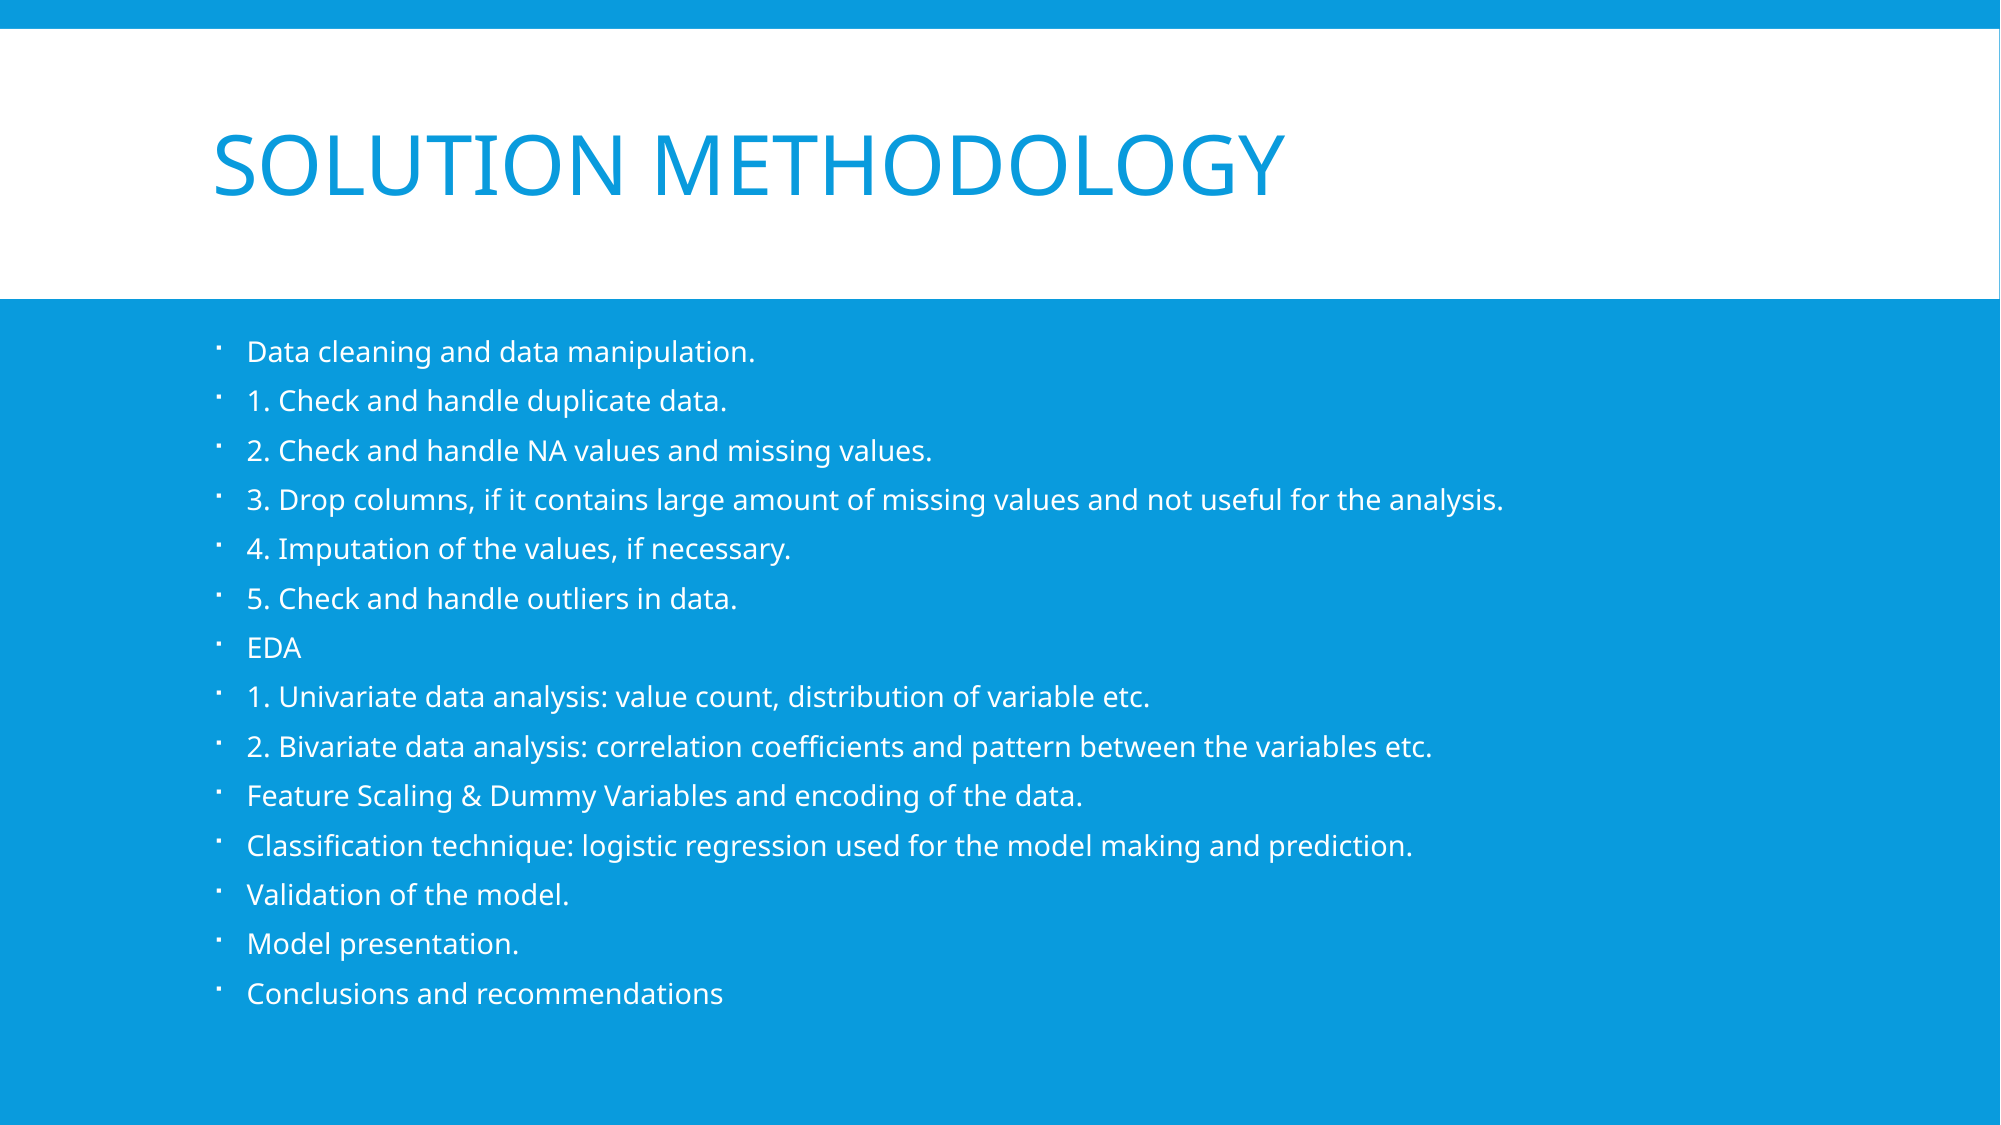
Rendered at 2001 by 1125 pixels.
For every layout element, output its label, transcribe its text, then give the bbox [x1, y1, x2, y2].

title Solution Methodology [197, 46, 1803, 295]
list Data cleaning and data manipulation. 1. Check and handle duplicate data. 2. Check and handle NA values and missing values. 3. Drop columns, if it contains large amount of missing values and not useful for the analysis. 4. Imputation of the values, if necessary. 5. Check and handle outliers in data. EDA 1. Univariate data analysis: value count, distribution of variable etc. 2. Bivariate data analysis: correlation coefficients and pattern between the variables etc. Feature Scaling & Dummy Variables and encoding of the data. Classification technique: logistic regression used for the model making and prediction. Validation of the model. Model presentation. Conclusions and recommendations [197, 329, 1803, 1020]
